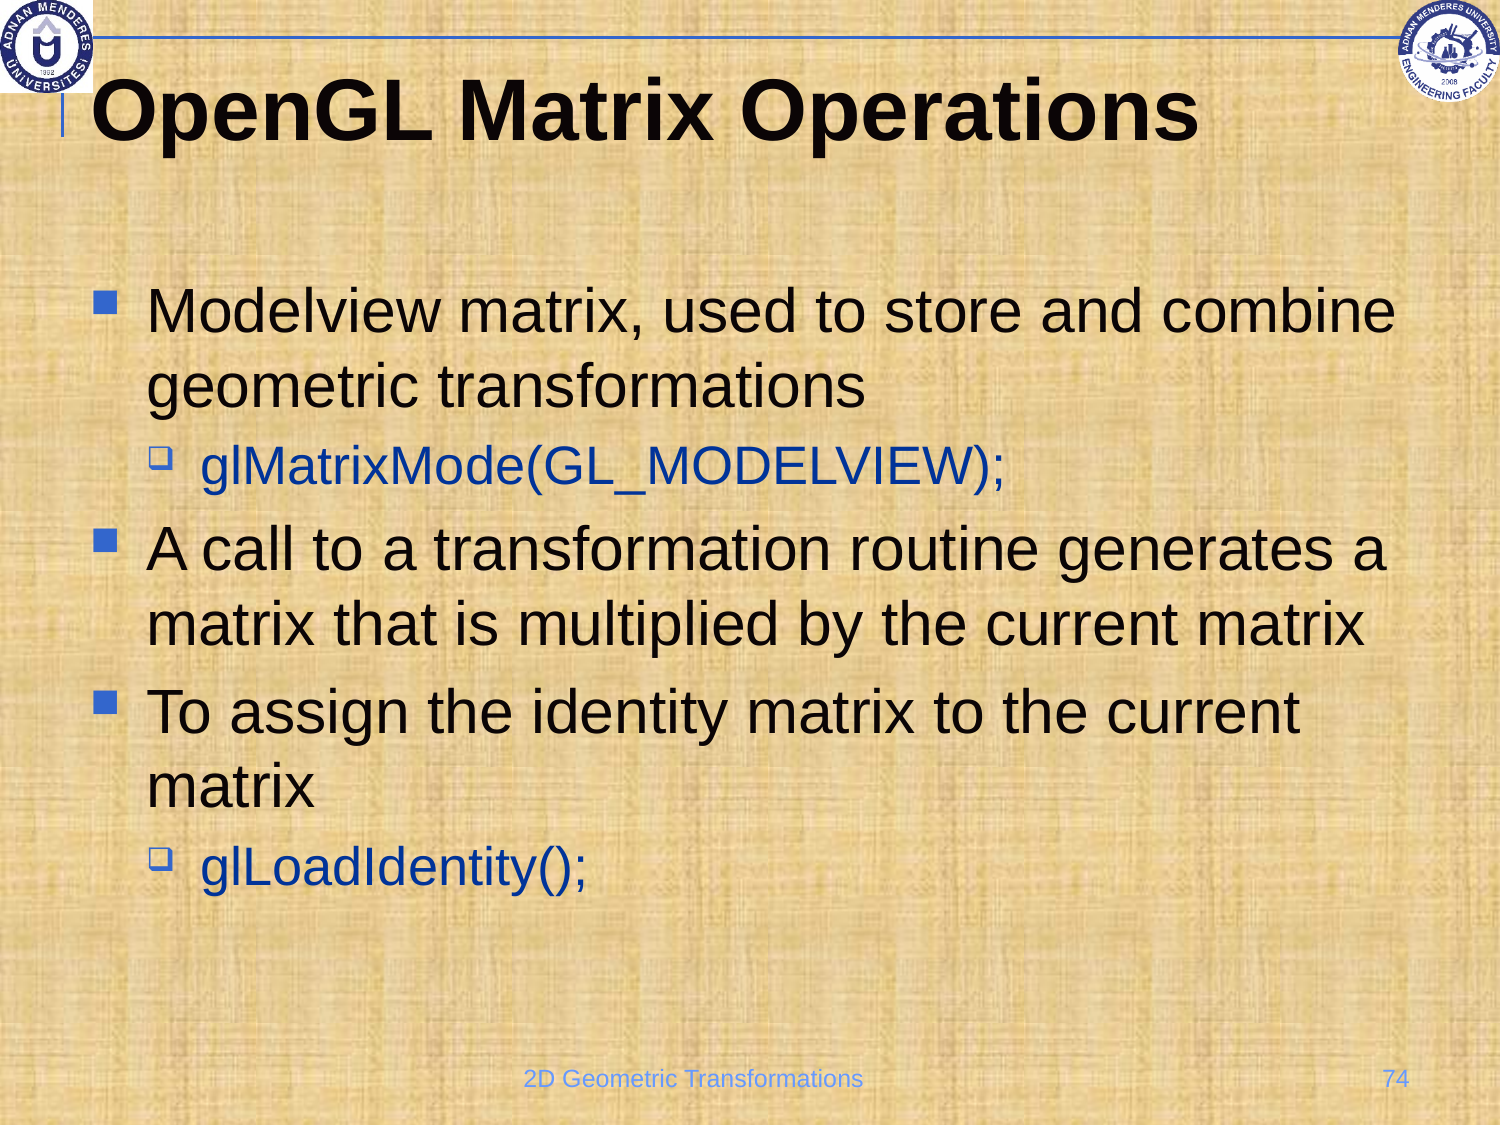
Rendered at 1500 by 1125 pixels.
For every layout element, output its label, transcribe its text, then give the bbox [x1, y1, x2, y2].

title OpenGL Matrix Operations [75, 45, 1425, 233]
footer 2D Geometric Transformations [508, 1025, 975, 1100]
list Modelview matrix, used to store and combine geometric transformations glMatrixMode(GL_MODELVIEW); A call to a transformation routine generates a matrix that is multiplied by the current matrix To assign the identity matrix to the current matrix glLoadIdentity(); [75, 262, 1425, 1006]
picture [0, 0, 1500, 1125]
slide_number 74 [1074, 1025, 1425, 1100]
